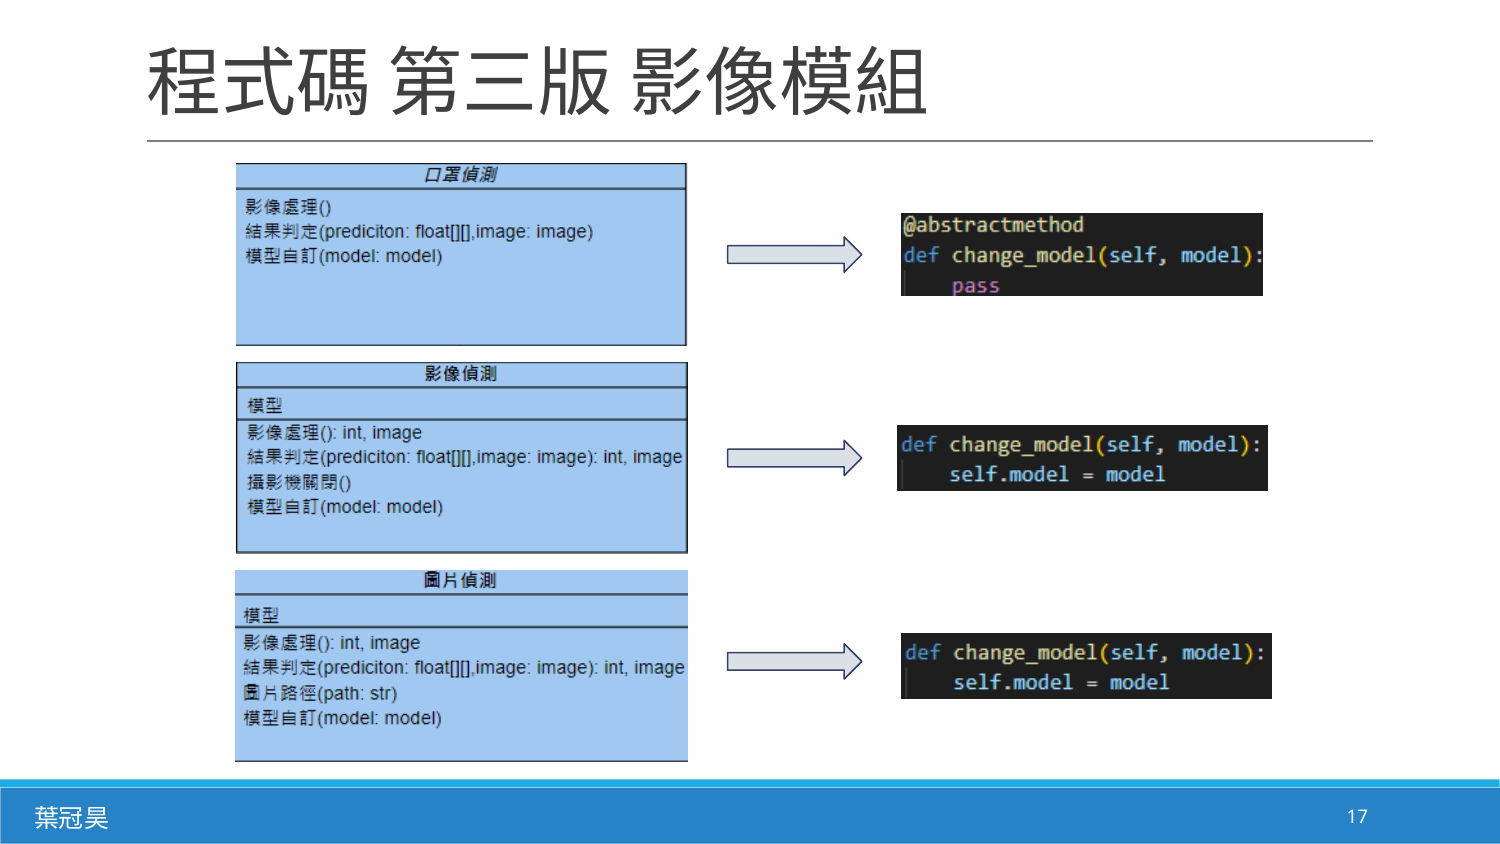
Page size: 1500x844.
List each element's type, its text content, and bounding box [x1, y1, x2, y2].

title 程式碼 第三版 影像模組 [135, 19, 1373, 131]
slide_number 葉冠昊 [22, 794, 185, 840]
picture [235, 163, 688, 346]
picture [235, 362, 688, 554]
picture [235, 570, 689, 762]
text_box [727, 643, 862, 680]
text_box [727, 440, 862, 476]
picture [901, 632, 1272, 700]
text_box [727, 236, 862, 273]
picture [896, 424, 1268, 491]
picture [901, 213, 1263, 296]
slide_number 17 [1218, 794, 1380, 840]
